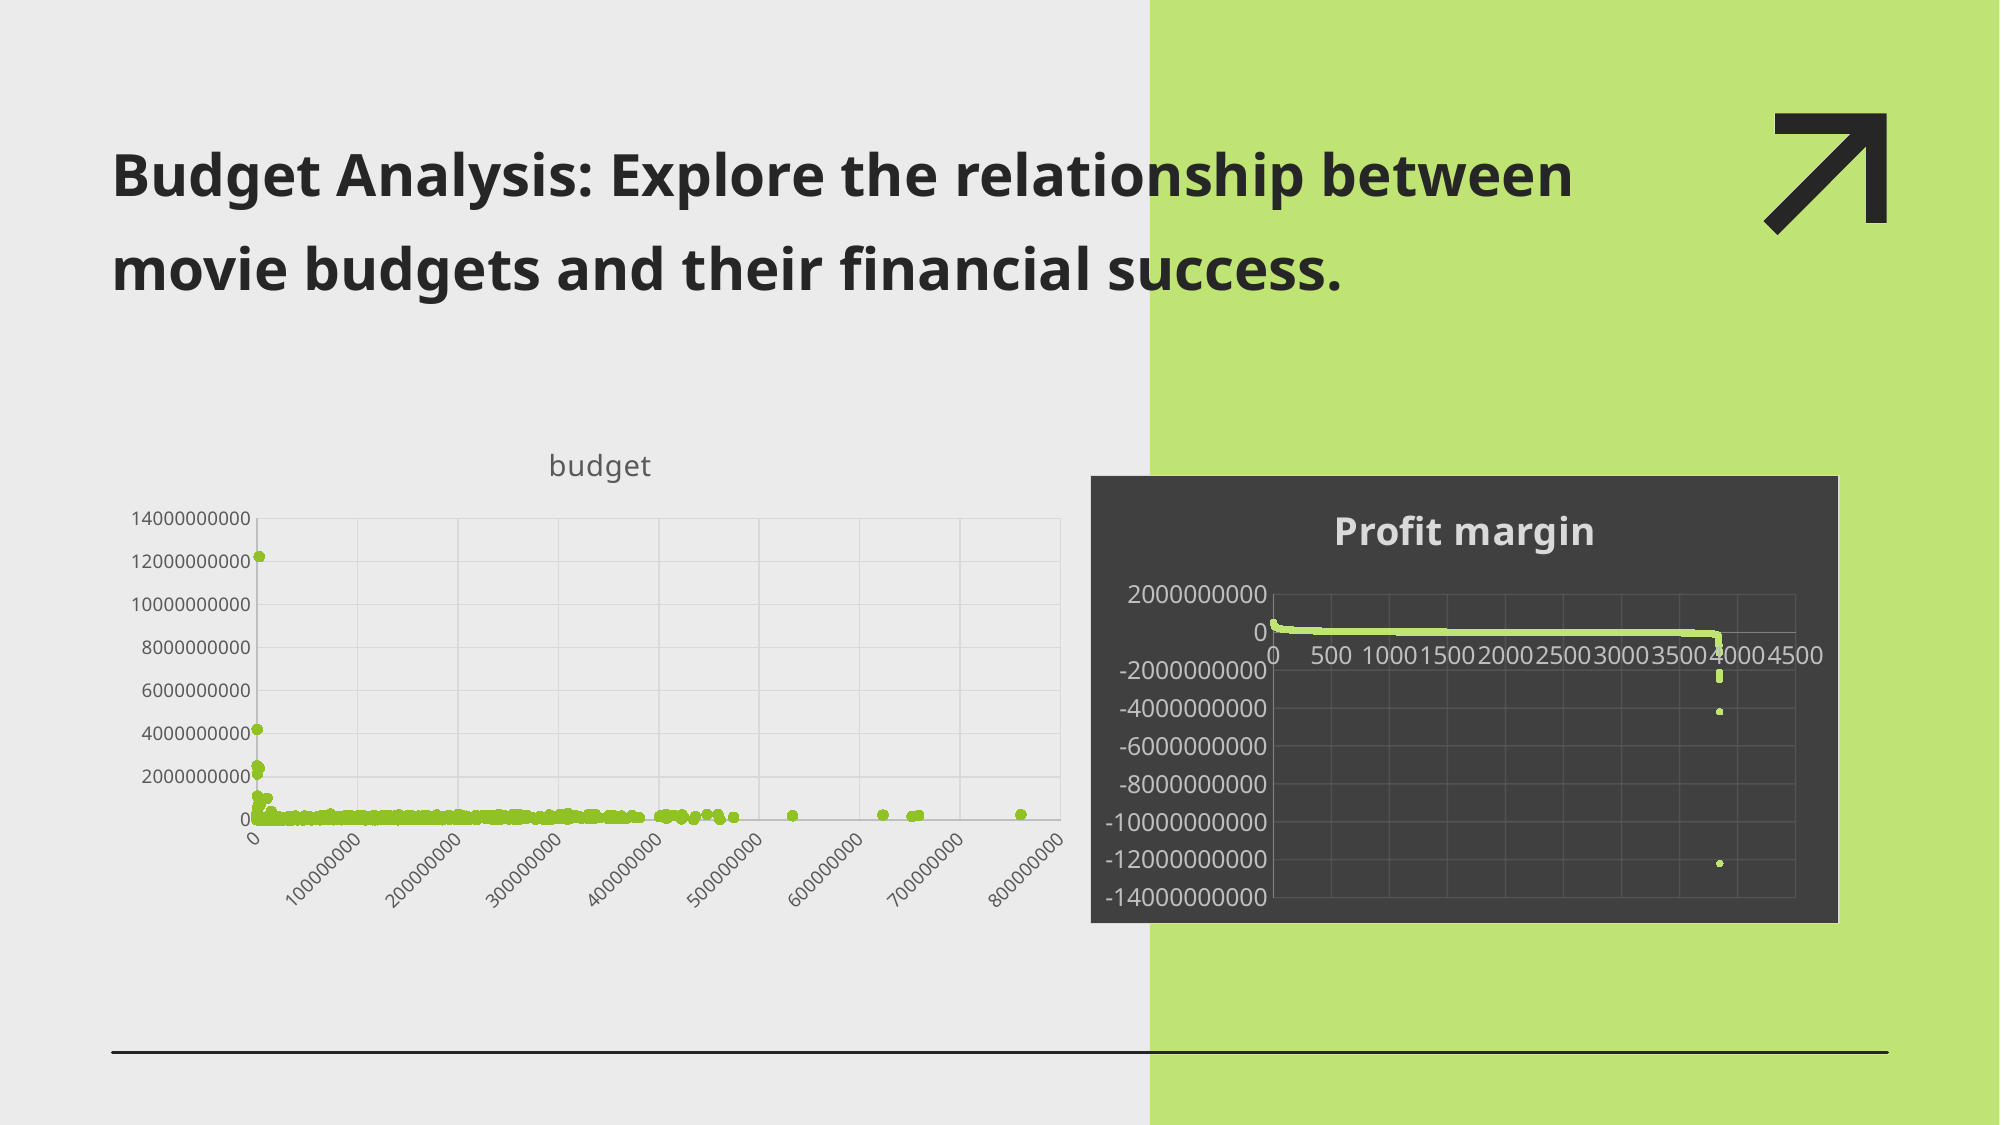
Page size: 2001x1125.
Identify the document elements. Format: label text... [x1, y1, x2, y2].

title Budget Analysis: Explore the relationship between movie budgets and their financial success. [111, 113, 1684, 327]
chart [110, 418, 1840, 925]
